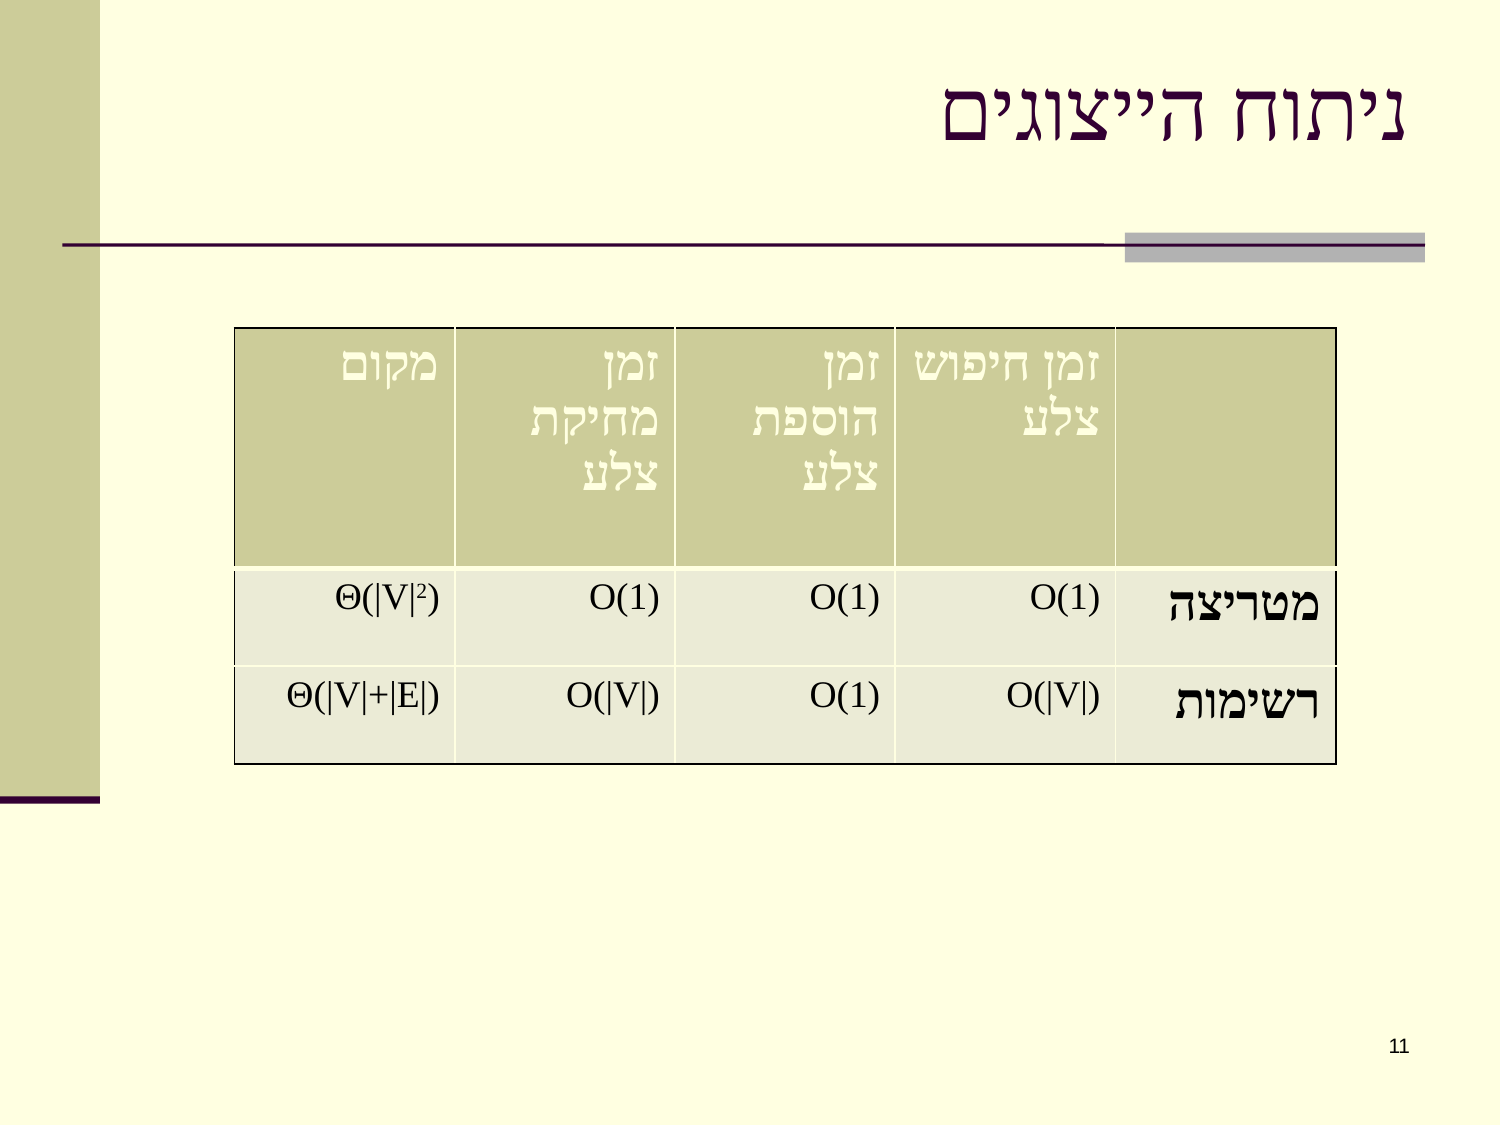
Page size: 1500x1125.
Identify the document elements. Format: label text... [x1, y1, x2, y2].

table_cell O(1) [456, 571, 674, 665]
table_cell O(|V|) [896, 667, 1115, 763]
table_cell מטריצה [1116, 571, 1335, 665]
table_cell Θ(|V|2) [235, 571, 454, 665]
table_header זמן הוספת צלע [676, 329, 894, 566]
table_header זמן מחיקת צלע [456, 329, 674, 566]
table_cell O(1) [676, 667, 894, 763]
table_header זמן חיפוש צלע [896, 329, 1115, 566]
slide_number 11 [1112, 1024, 1426, 1101]
table_cell Θ(|V|+|E|) [235, 667, 454, 763]
table_cell רשימות [1116, 667, 1335, 763]
table_cell O(1) [896, 571, 1115, 665]
table_cell O(1) [676, 571, 894, 665]
table_header מקום [235, 329, 454, 566]
table_header [1116, 329, 1335, 566]
text_box ניתוח הייצוגים [149, 45, 1425, 234]
table_cell O(|V|) [456, 667, 674, 763]
